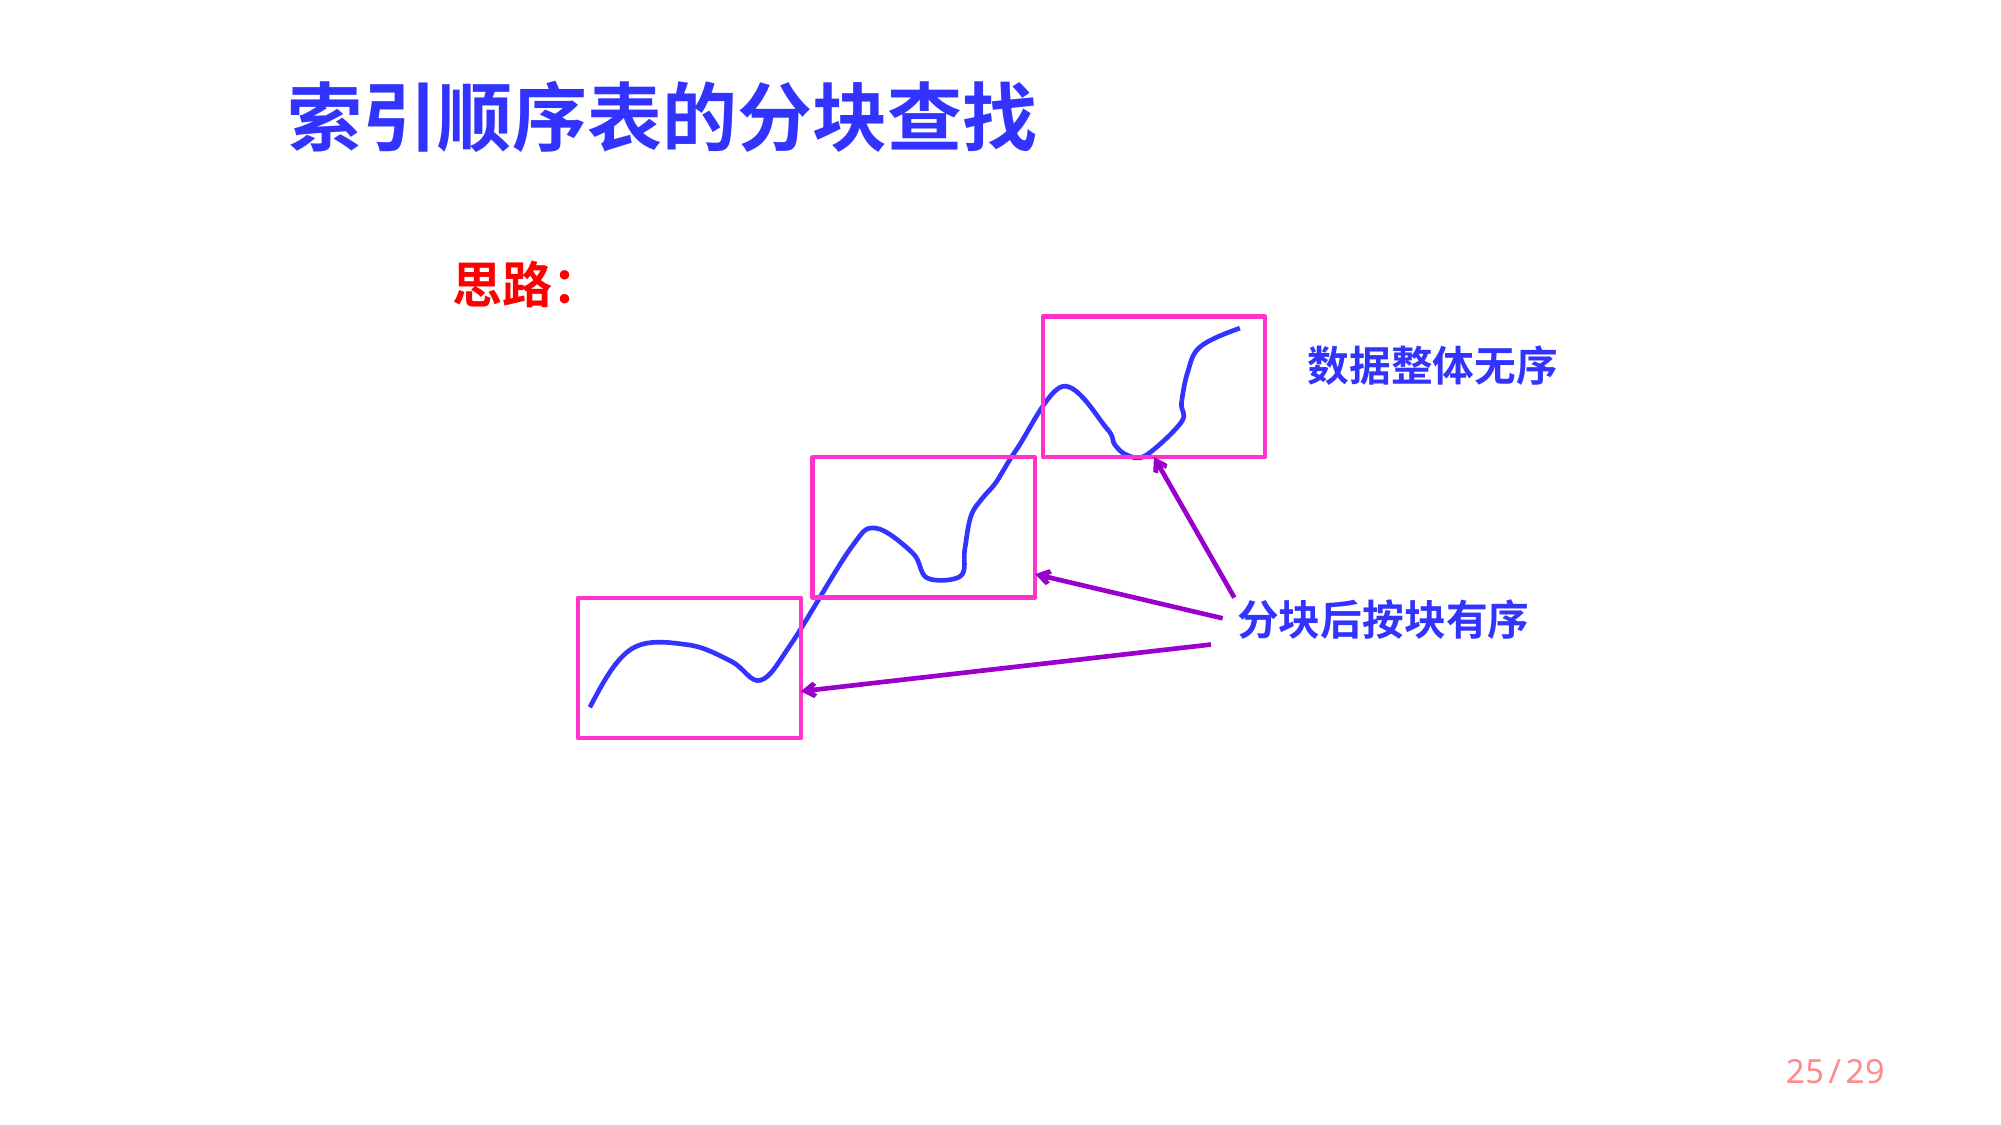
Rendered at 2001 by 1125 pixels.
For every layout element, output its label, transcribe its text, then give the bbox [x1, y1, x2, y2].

text_box 数据整体无序 [1292, 332, 1610, 398]
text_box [577, 316, 1266, 739]
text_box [800, 456, 1610, 692]
text_box 索引顺序表的分块查找 [272, 63, 1106, 169]
slide_number 25 [1433, 1042, 1900, 1103]
text_box 思路： [437, 246, 666, 321]
